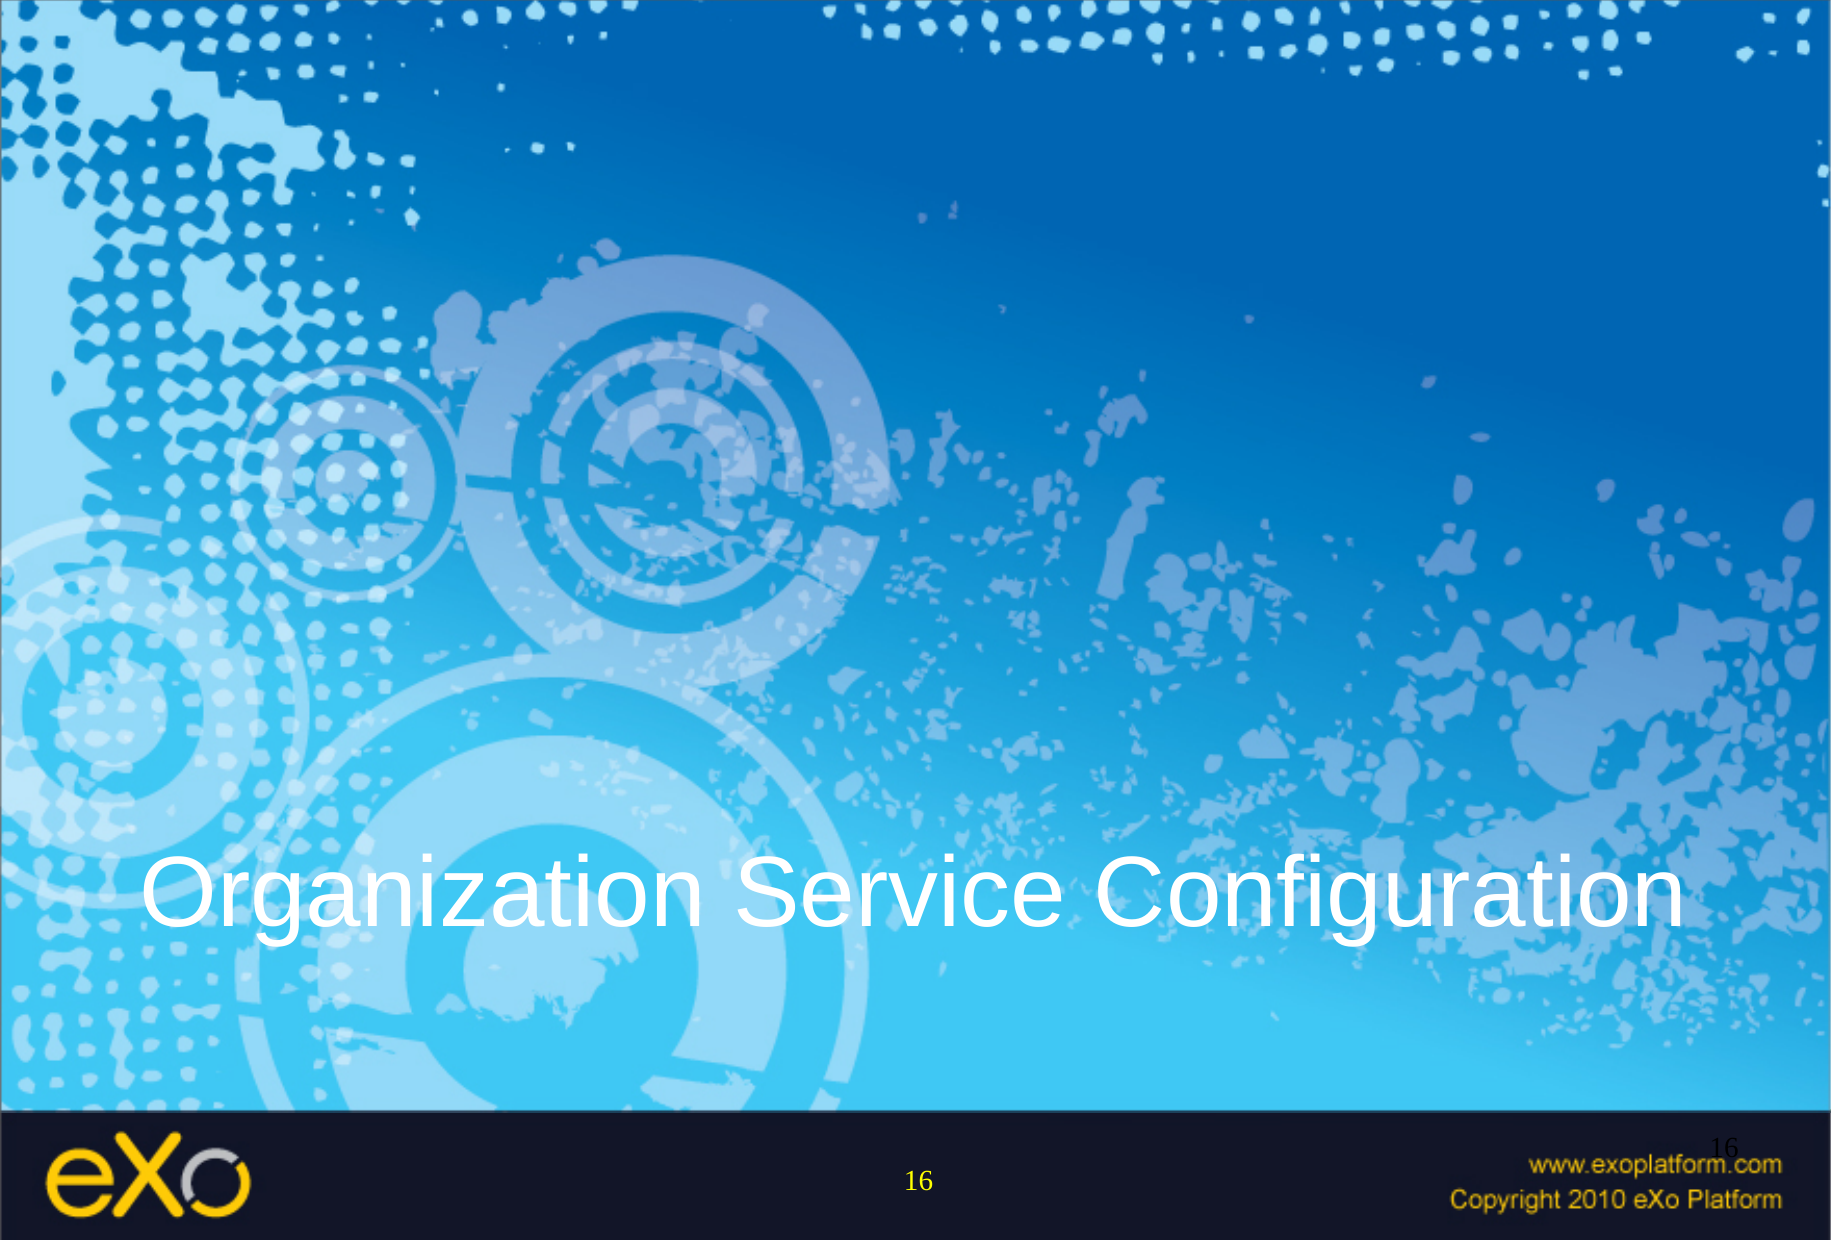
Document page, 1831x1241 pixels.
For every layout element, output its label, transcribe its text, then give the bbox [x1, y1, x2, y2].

text_box 16 [1312, 1129, 1739, 1215]
picture [0, 0, 1831, 1240]
text_box Organization Service Configuration [90, 769, 1738, 1015]
